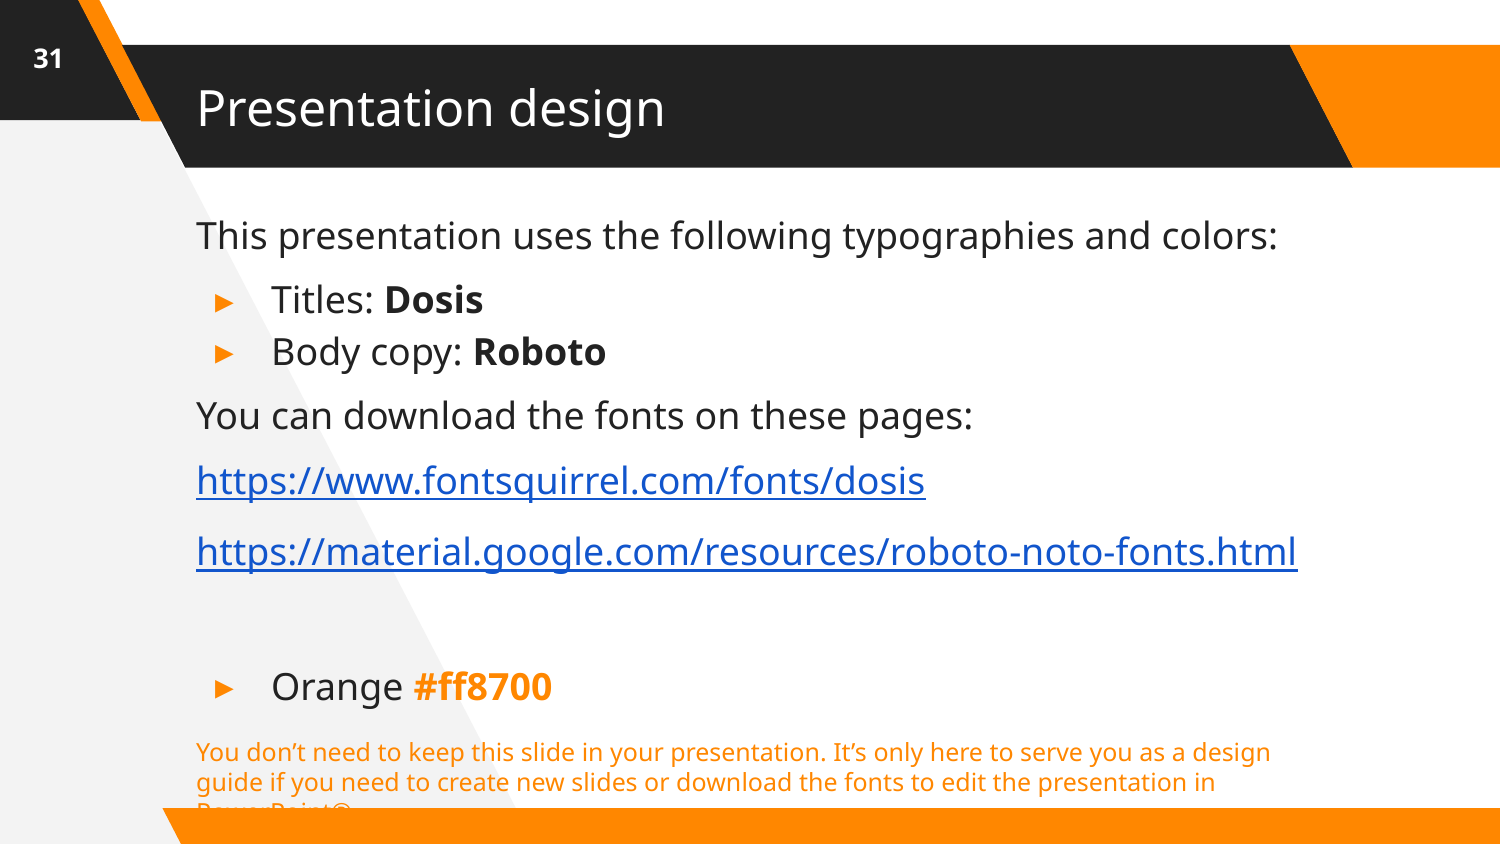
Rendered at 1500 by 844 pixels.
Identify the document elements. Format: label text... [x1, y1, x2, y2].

title Presentation design [181, 45, 1285, 169]
slide_number 31 [0, 0, 98, 121]
list This presentation uses the following typographies and colors: Titles: Dosis Body copy: Roboto You can download the fonts on these pages: https://www.fontsquirrel.com/fonts/dosis https://material.google.com/resources/roboto-noto-fonts.html Orange #ff8700 [181, 196, 1425, 634]
text_box You don’t need to keep this slide in your presentation. It’s only here to serve you as a design guide if you need to create new slides or download the fonts to edit the presentation in PowerPoint® [181, 721, 1311, 810]
